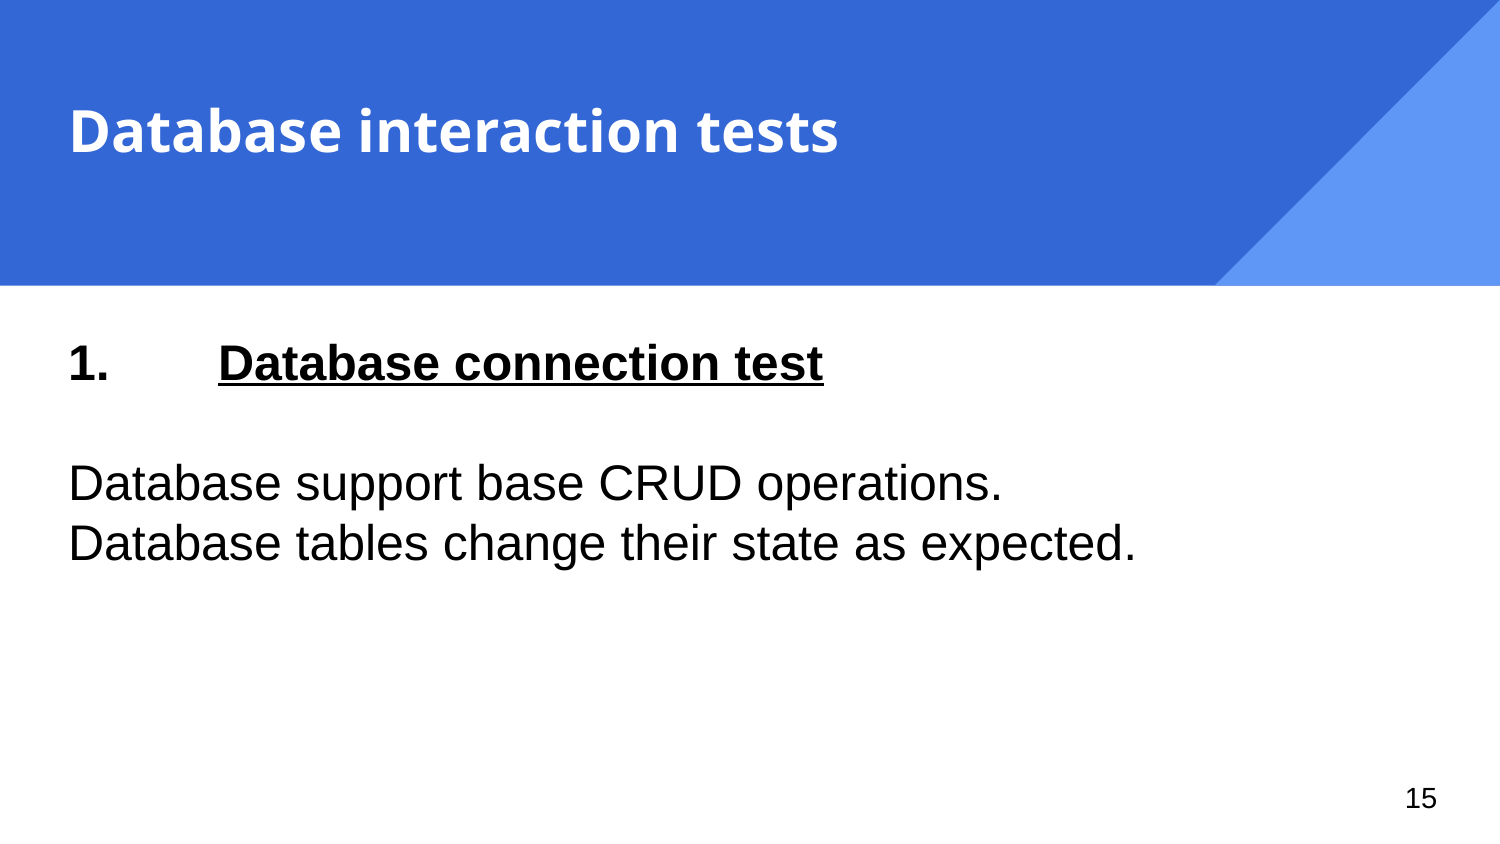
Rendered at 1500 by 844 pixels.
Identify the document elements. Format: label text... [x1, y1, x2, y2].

title Database interaction tests [53, 24, 914, 250]
list 1. Database connection test Database support base CRUD operations. Database tables change their state as expected. [53, 315, 1447, 759]
slide_number ‹#› [1389, 764, 1480, 830]
